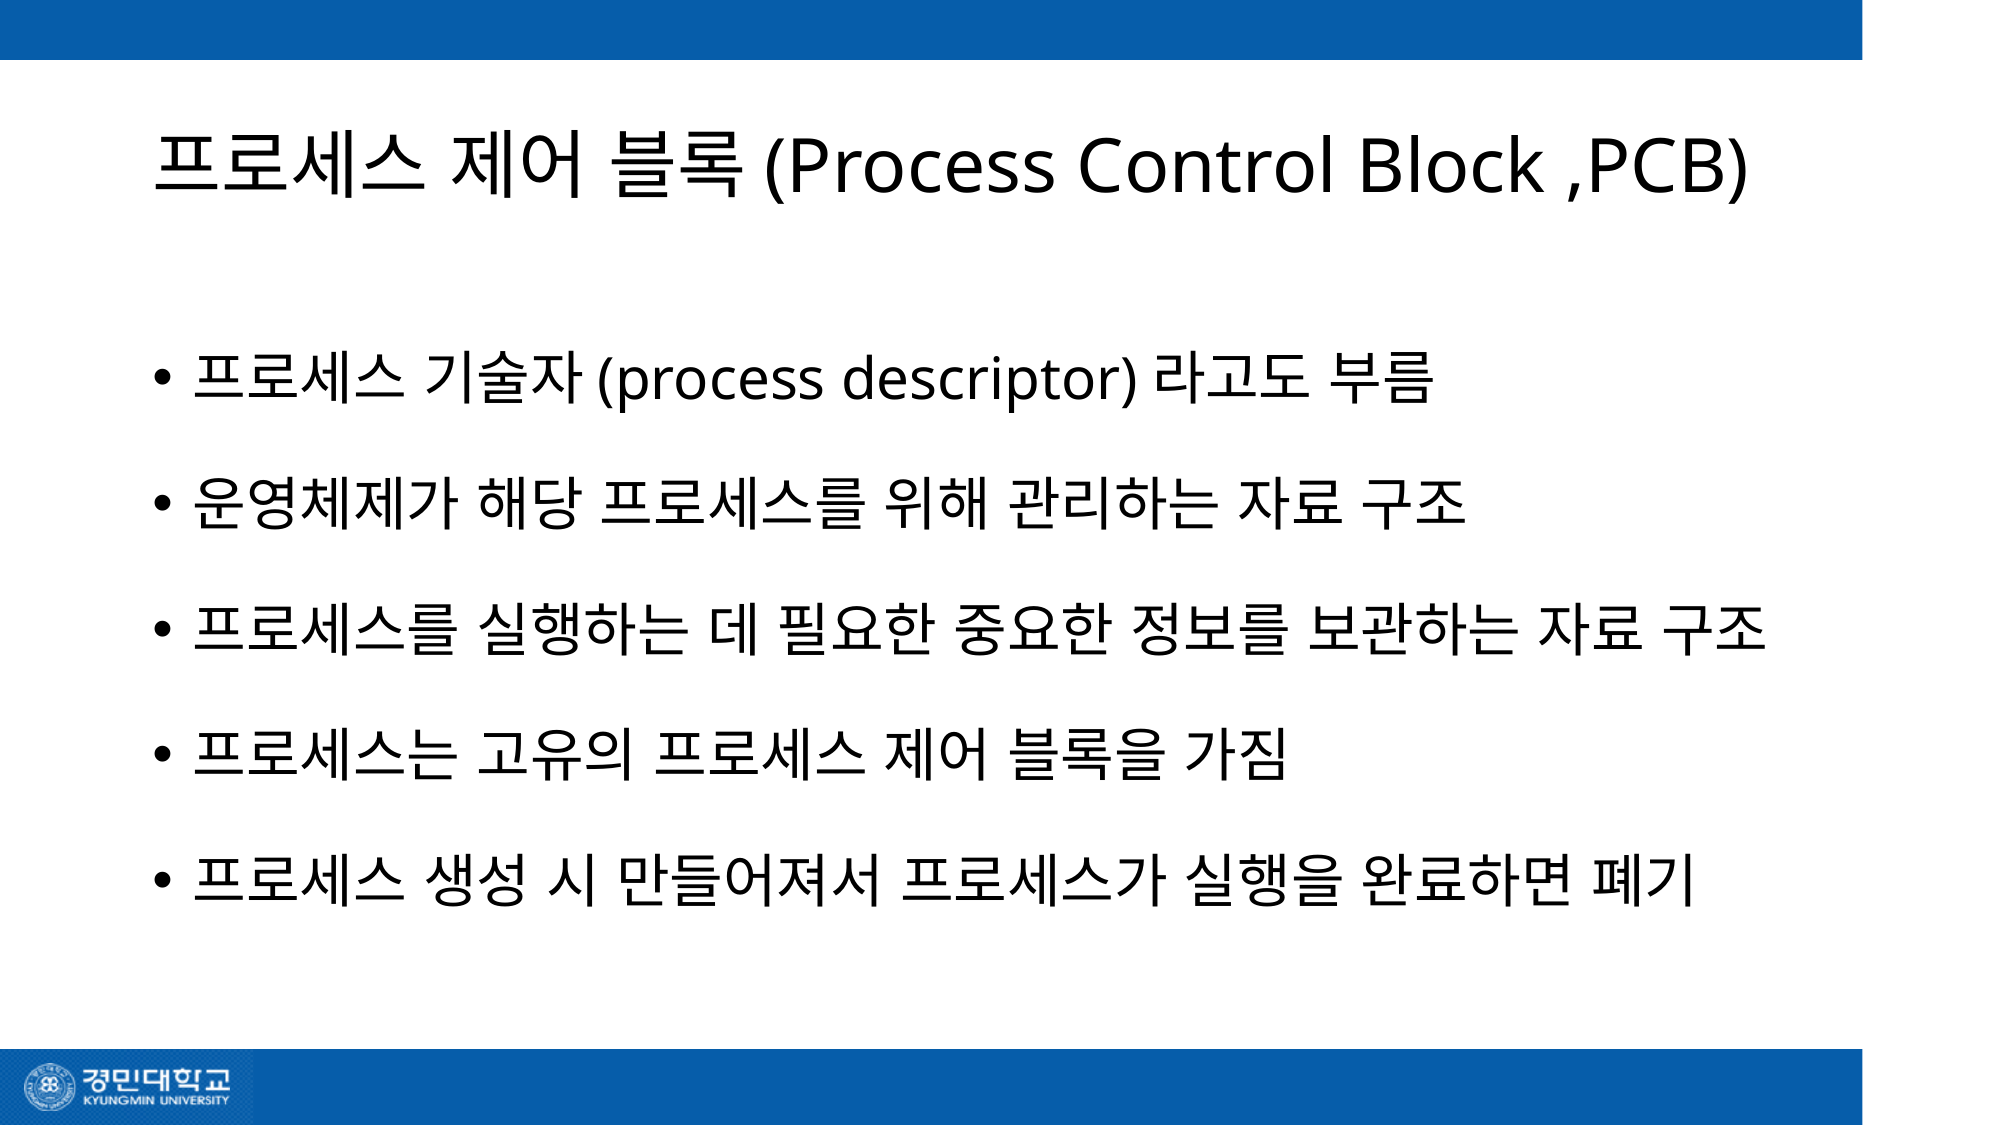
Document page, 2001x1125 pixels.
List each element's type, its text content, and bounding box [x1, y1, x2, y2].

list 프로세스 기술자(process descriptor)라고도 부름 운영체제가 해당 프로세스를 위해 관리하는 자료 구조 프로세스를 실행하는 데 필요한 중요한 정보를 보관하는 자료 구조 프로세스는 고유의 프로세스 제어 블록을 가짐 프로세스 생성 시 만들어져서 프로세스가 실행을 완료하면 폐기 [137, 299, 1863, 1014]
title 프로세스 제어 블록(Process Control Block ,PCB) [137, 59, 1863, 278]
picture [0, 1049, 253, 1125]
